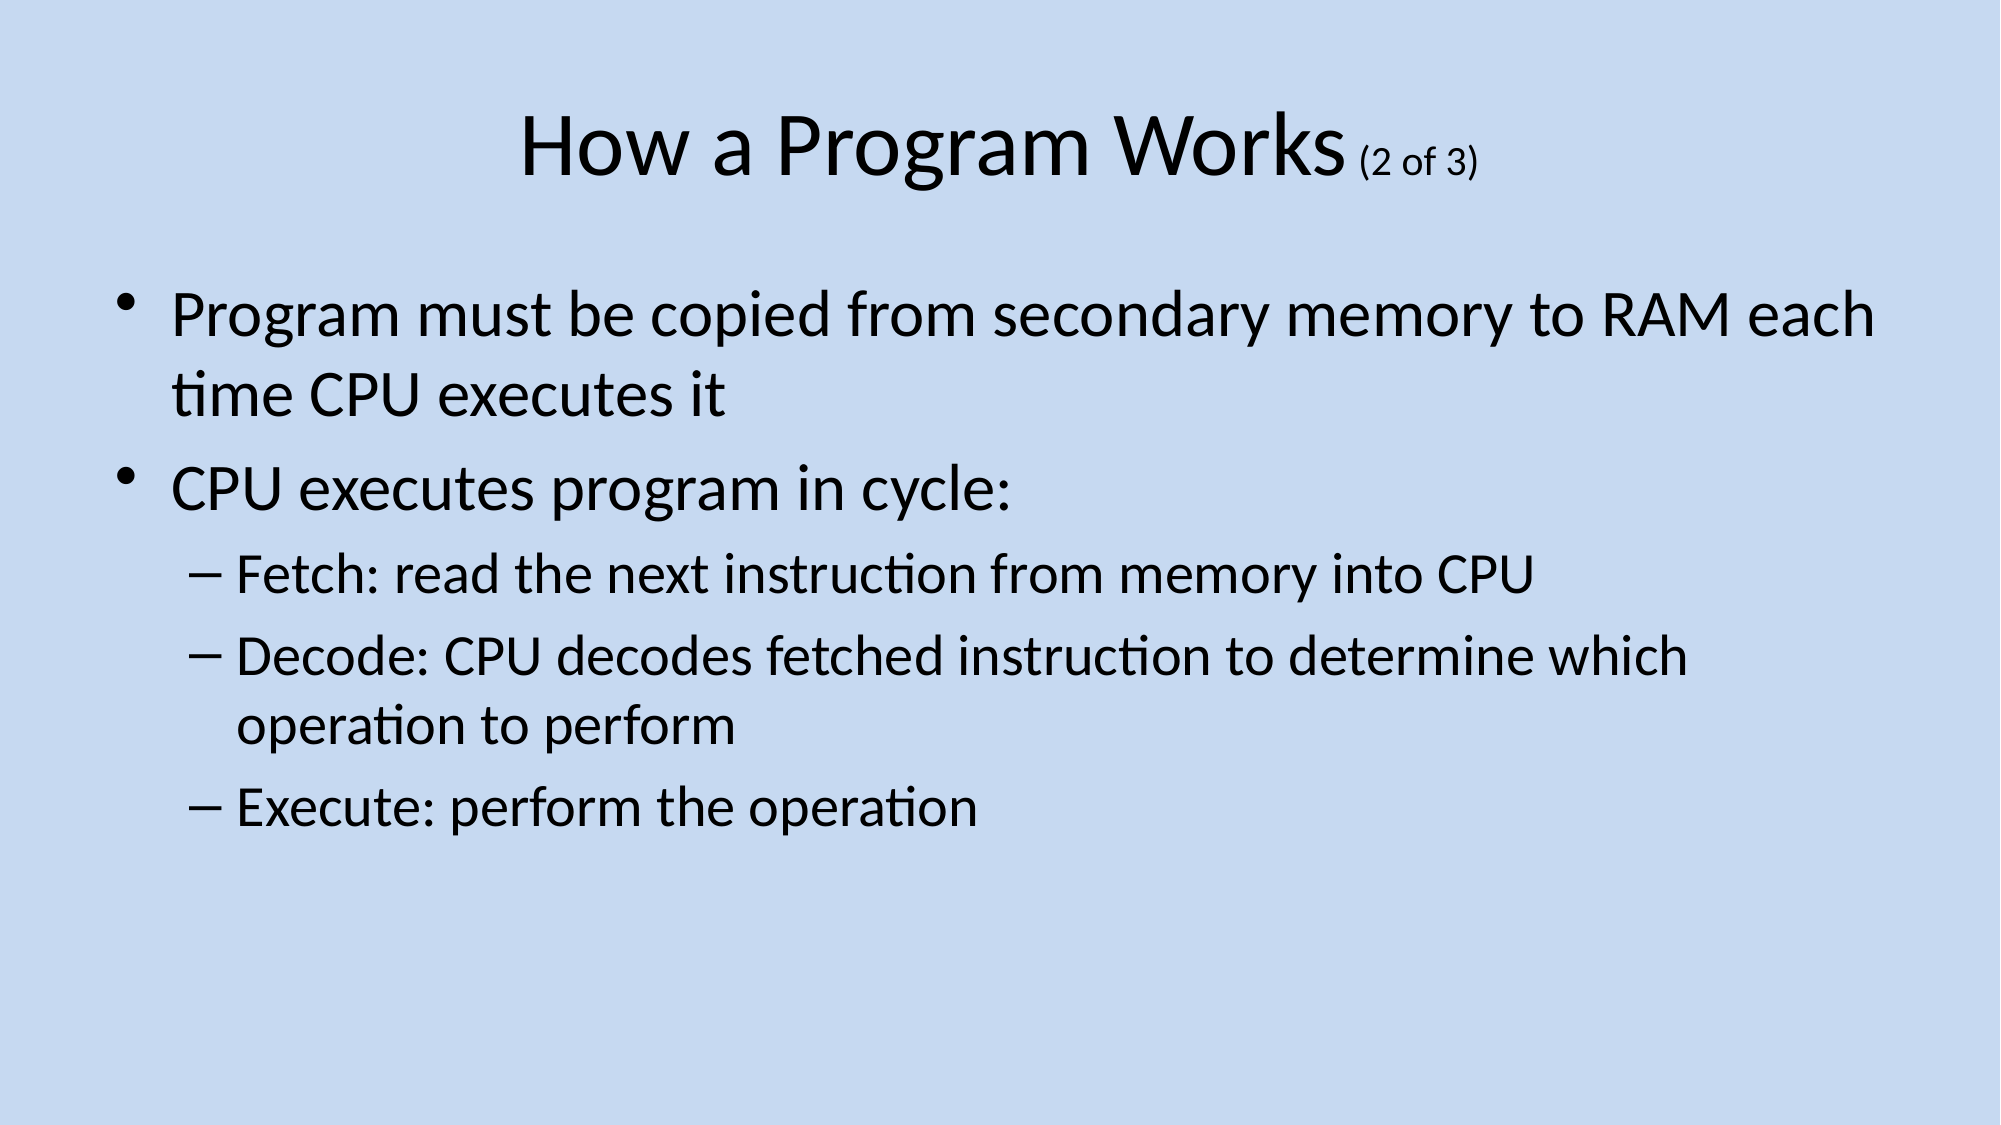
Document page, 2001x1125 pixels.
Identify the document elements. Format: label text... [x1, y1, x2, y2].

title How a Program Works (2 of 3) [99, 45, 1900, 233]
list Program must be copied from secondary memory to RAM each time CPU executes it CPU executes program in cycle: Fetch: read the next instruction from memory into CPU Decode: CPU decodes fetched instruction to determine which operation to perform Execute: perform the operation [99, 262, 1900, 1005]
